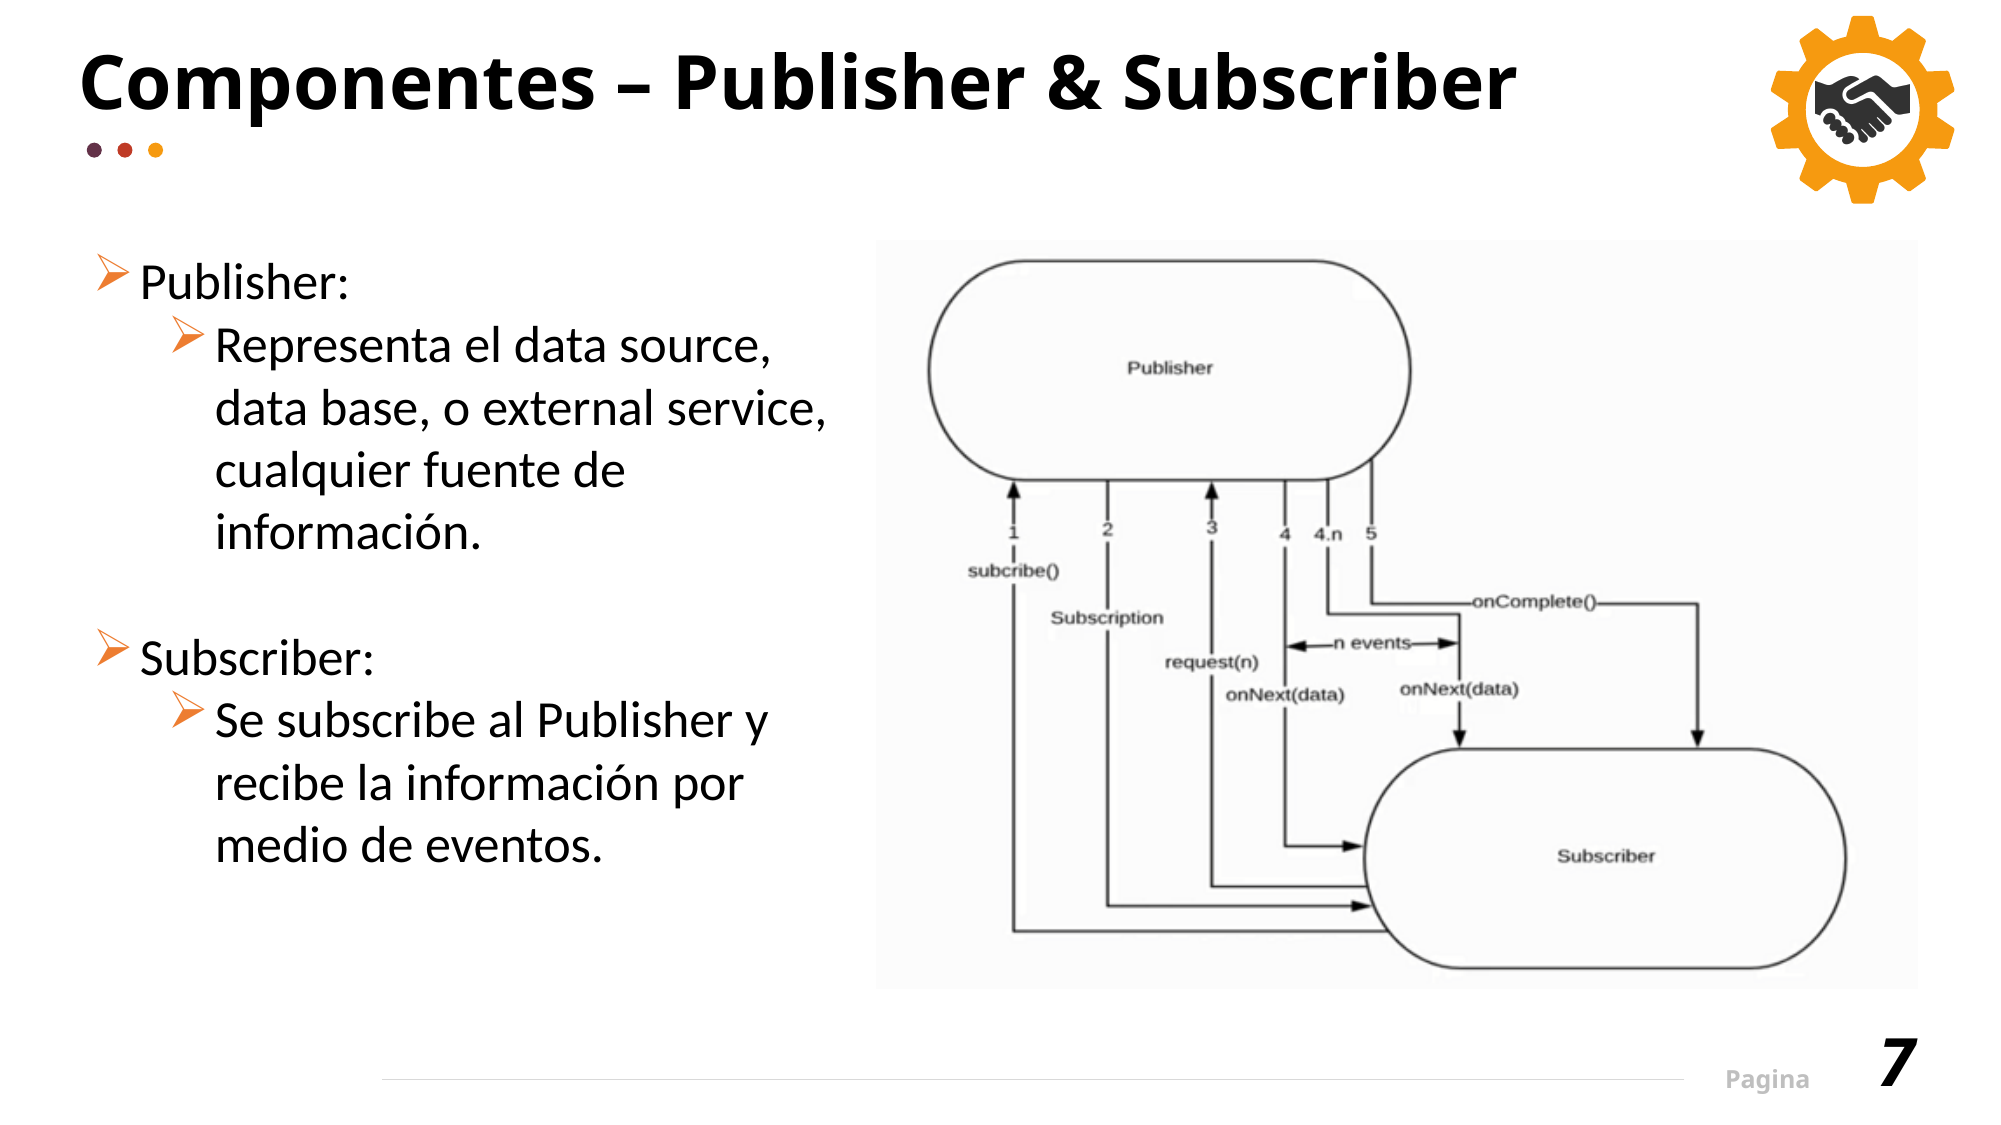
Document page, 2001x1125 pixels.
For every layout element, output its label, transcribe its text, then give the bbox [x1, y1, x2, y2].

text_box Publisher: Representa el data source, data base, o external service, cualquier fuente de información. Subscriber: Se subscribe al Publisher y recibe la información por medio de eventos. [78, 240, 876, 943]
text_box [382, 1024, 1916, 1106]
text_box [1770, 15, 1955, 204]
picture [1815, 57, 1910, 152]
text_box Componentes – Publisher & Subscriber [78, 27, 1726, 133]
picture [876, 240, 1918, 989]
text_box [86, 142, 164, 158]
